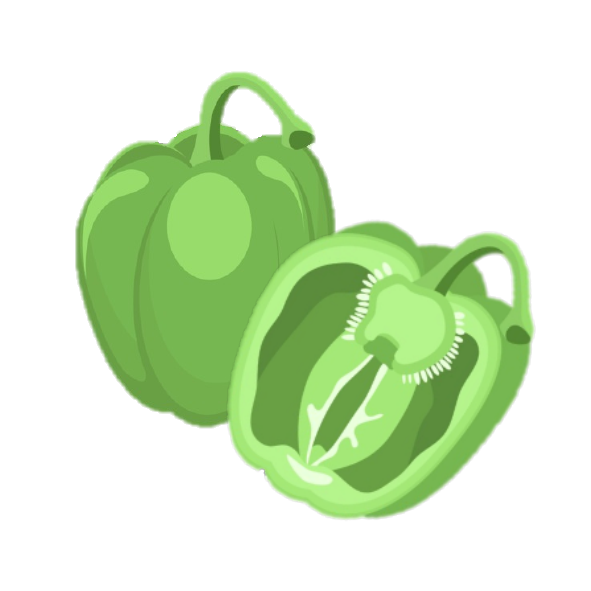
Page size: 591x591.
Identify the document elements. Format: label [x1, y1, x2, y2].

picture [36, 34, 591, 591]
